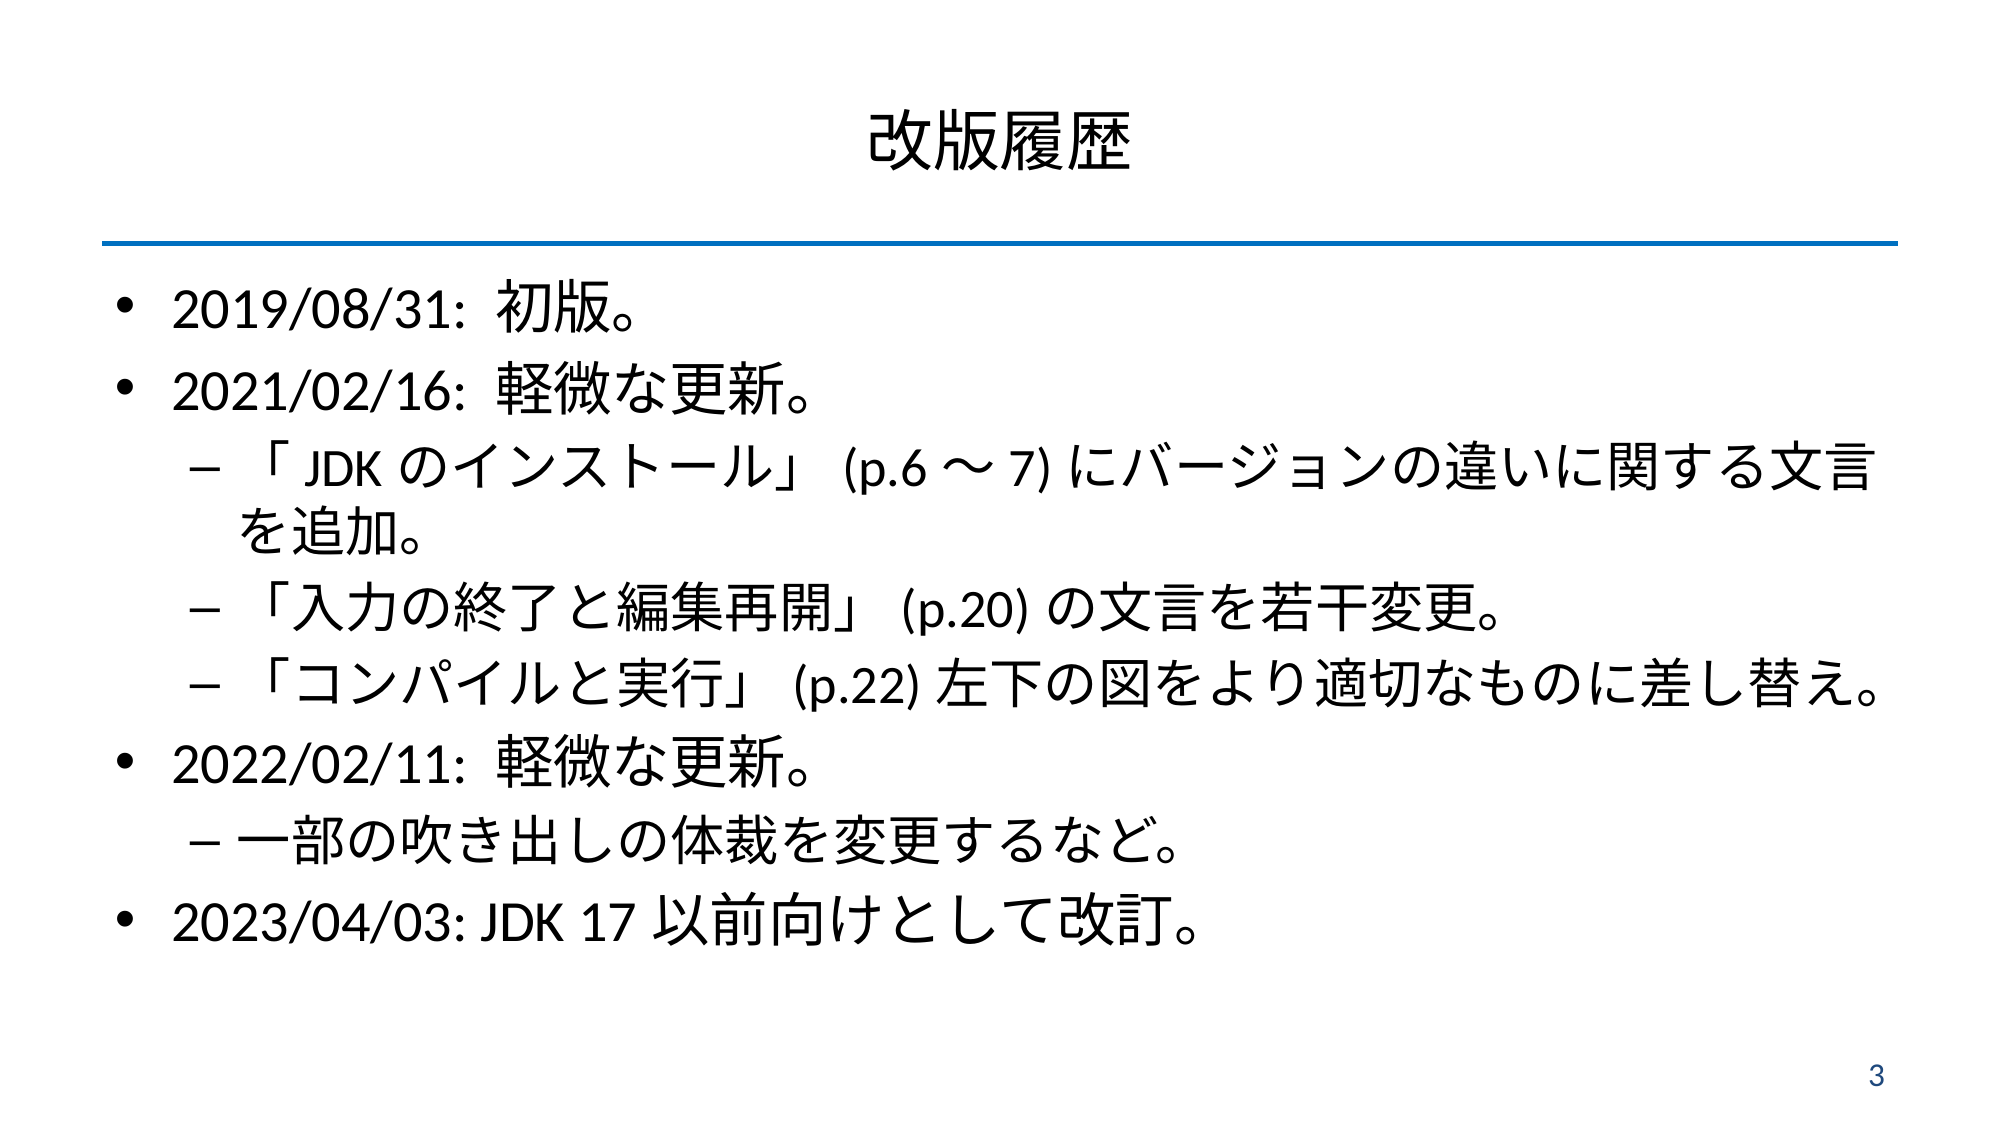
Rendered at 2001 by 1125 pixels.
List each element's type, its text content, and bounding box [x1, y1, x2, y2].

slide_number 3 [1433, 1042, 1900, 1103]
list 2019/08/31: 初版。 2021/02/16: 軽微な更新。 「JDKのインストール」(p.6～7)にバージョンの違いに関する文言を追加。 「入力の終了と編集再開」(p.20)の文言を若干変更。 「コンパイルと実行」(p.22)左下の図をより適切なものに差し替え。 2022/02/11: 軽微な更新。 一部の吹き出しの体裁を変更するなど。 2023/04/03: JDK 17以前向けとして改訂。 [99, 262, 1900, 1005]
title 改版履歴 [99, 45, 1900, 233]
